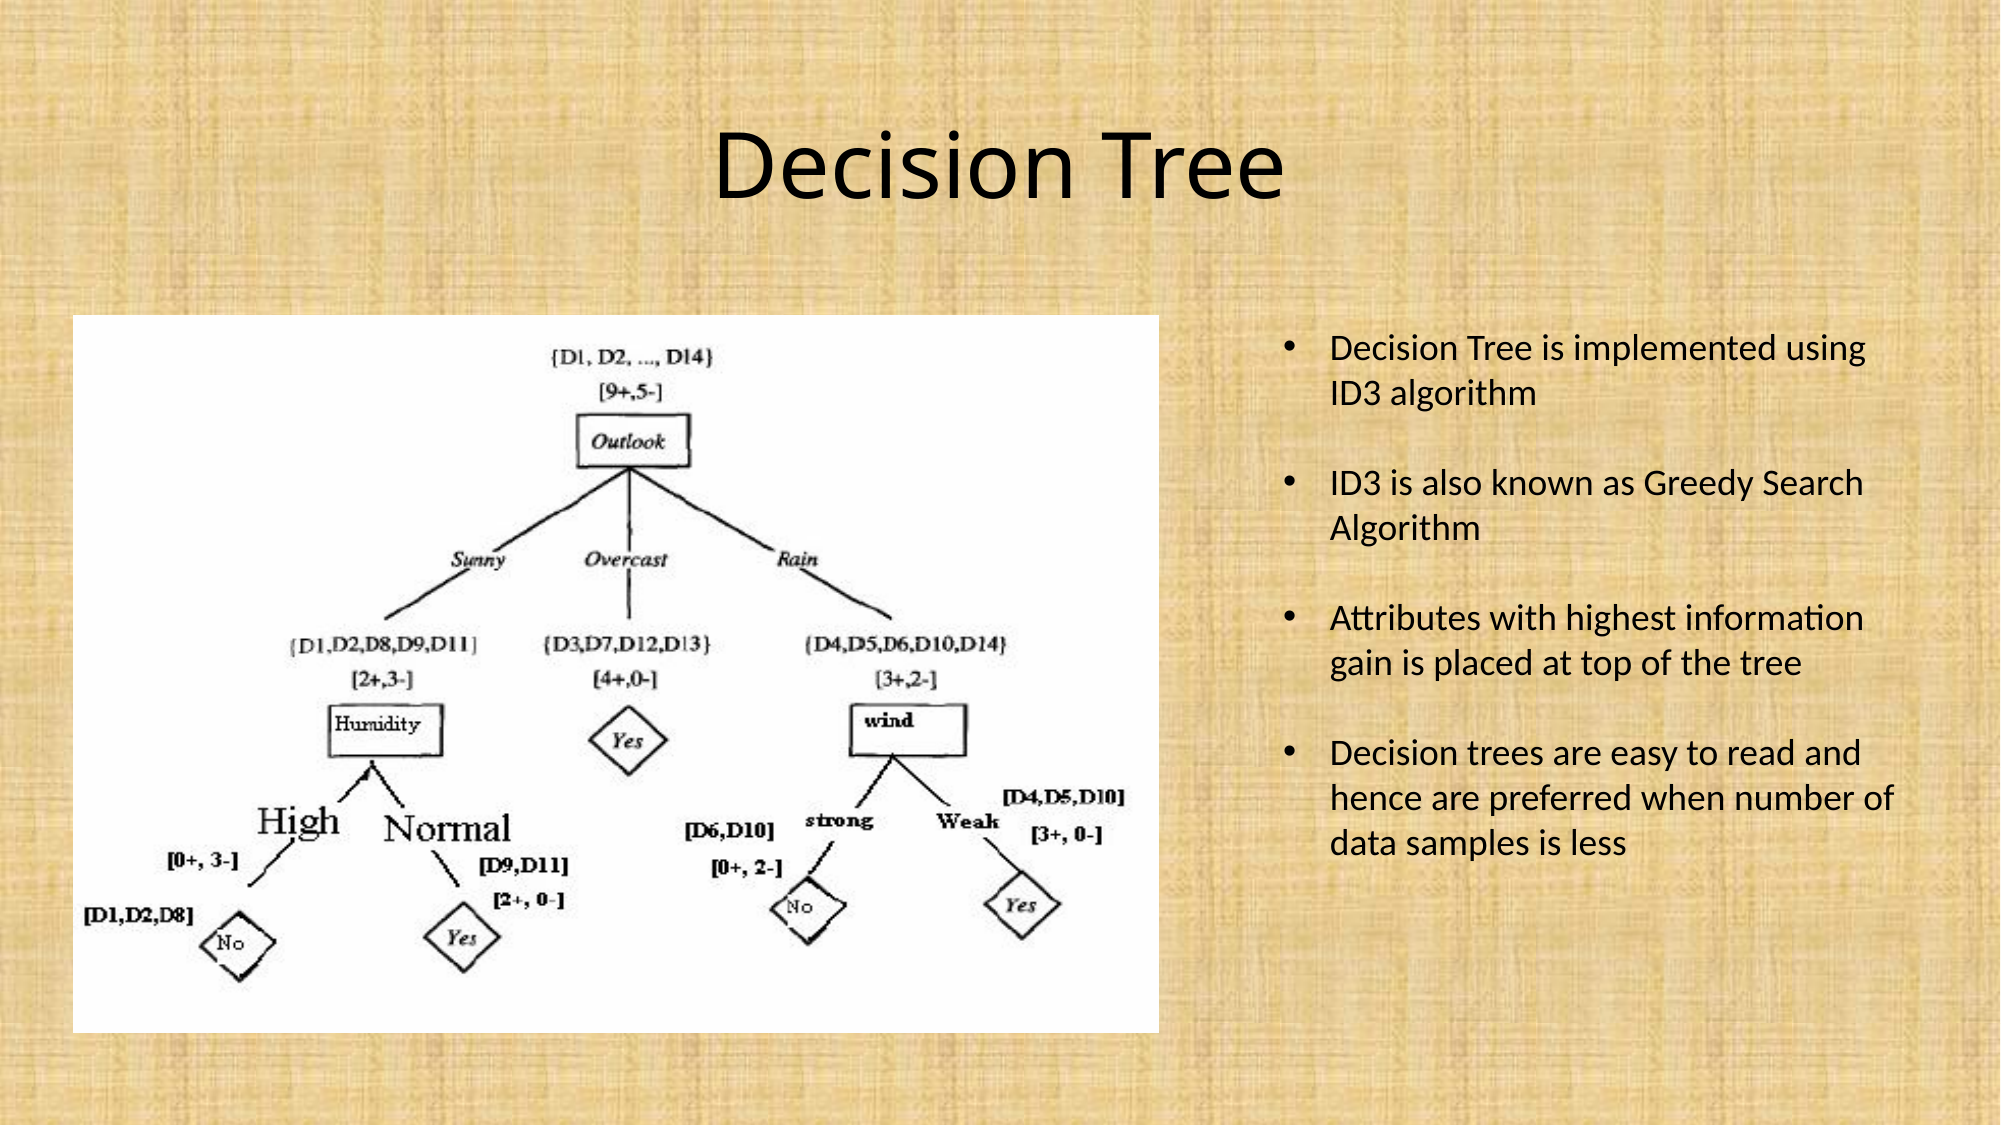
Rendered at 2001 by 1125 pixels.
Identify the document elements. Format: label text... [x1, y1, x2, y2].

title Decision Tree [137, 59, 1863, 278]
text_box Decision Tree is implemented using ID3 algorithm ID3 is also known as Greedy Search Algorithm Attributes with highest information gain is placed at top of the tree Decision trees are easy to read and hence are preferred when number of data samples is less [1268, 315, 1933, 871]
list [73, 315, 1159, 1034]
picture [0, 0, 2001, 1125]
